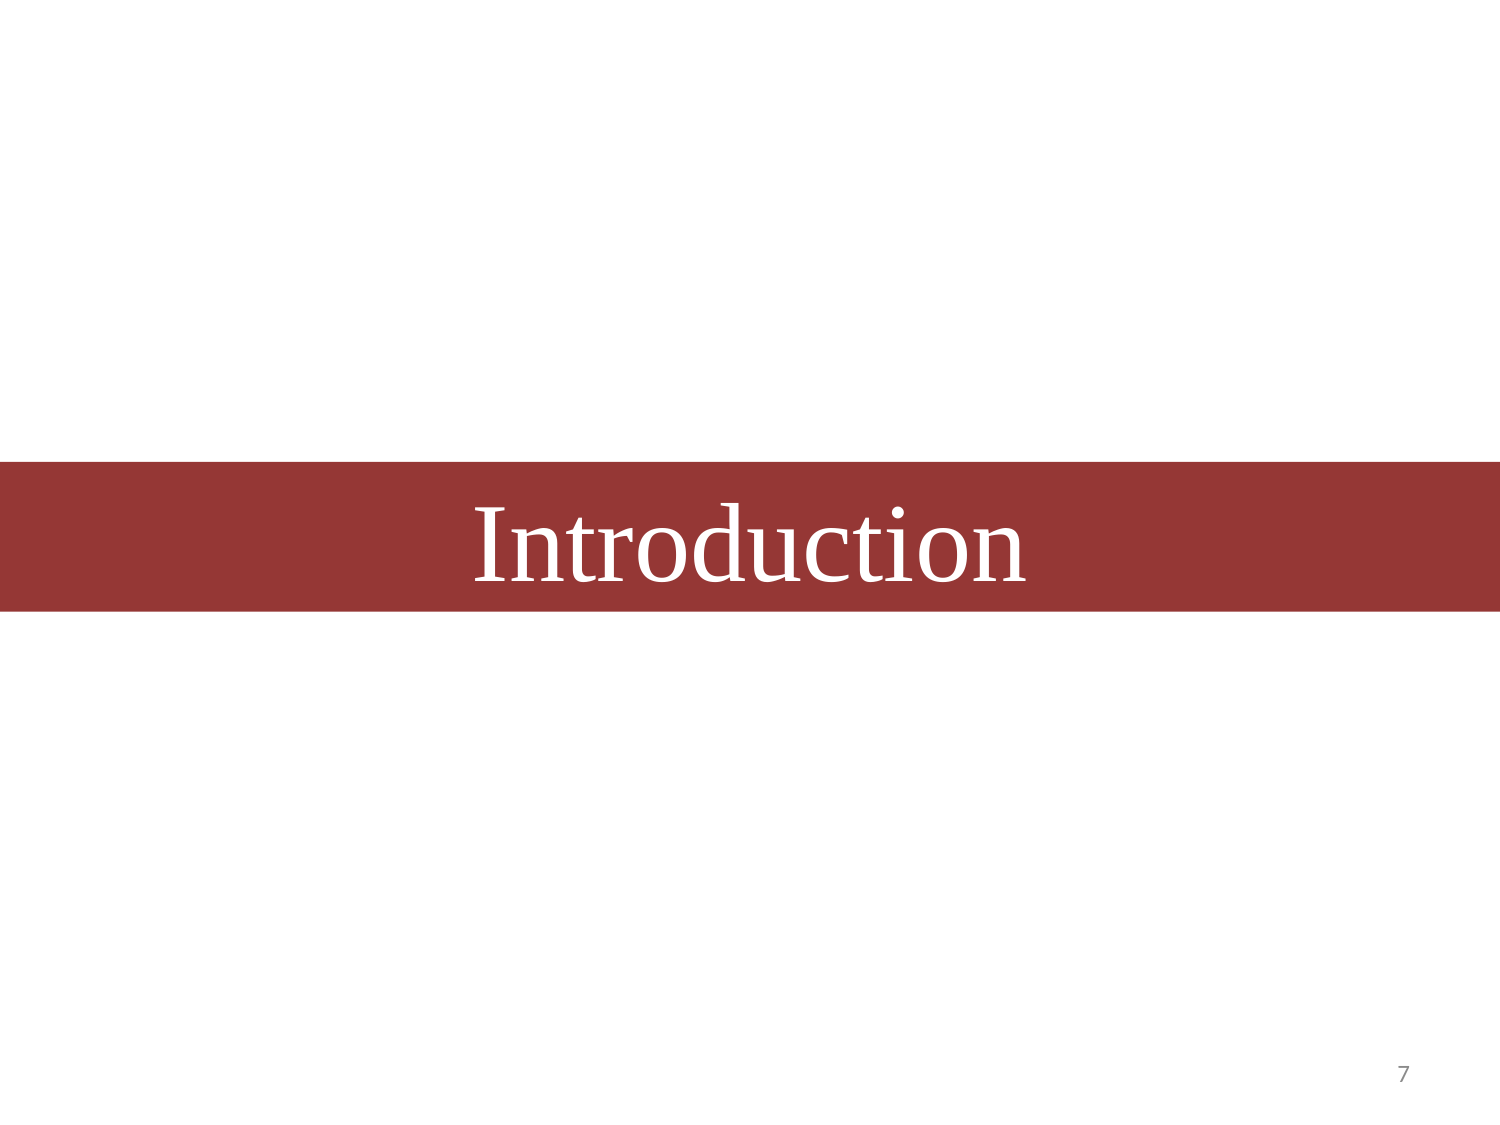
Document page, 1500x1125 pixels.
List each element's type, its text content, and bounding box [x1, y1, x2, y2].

slide_number 7 [1074, 1042, 1425, 1103]
text_box Introduction [0, 461, 1500, 612]
